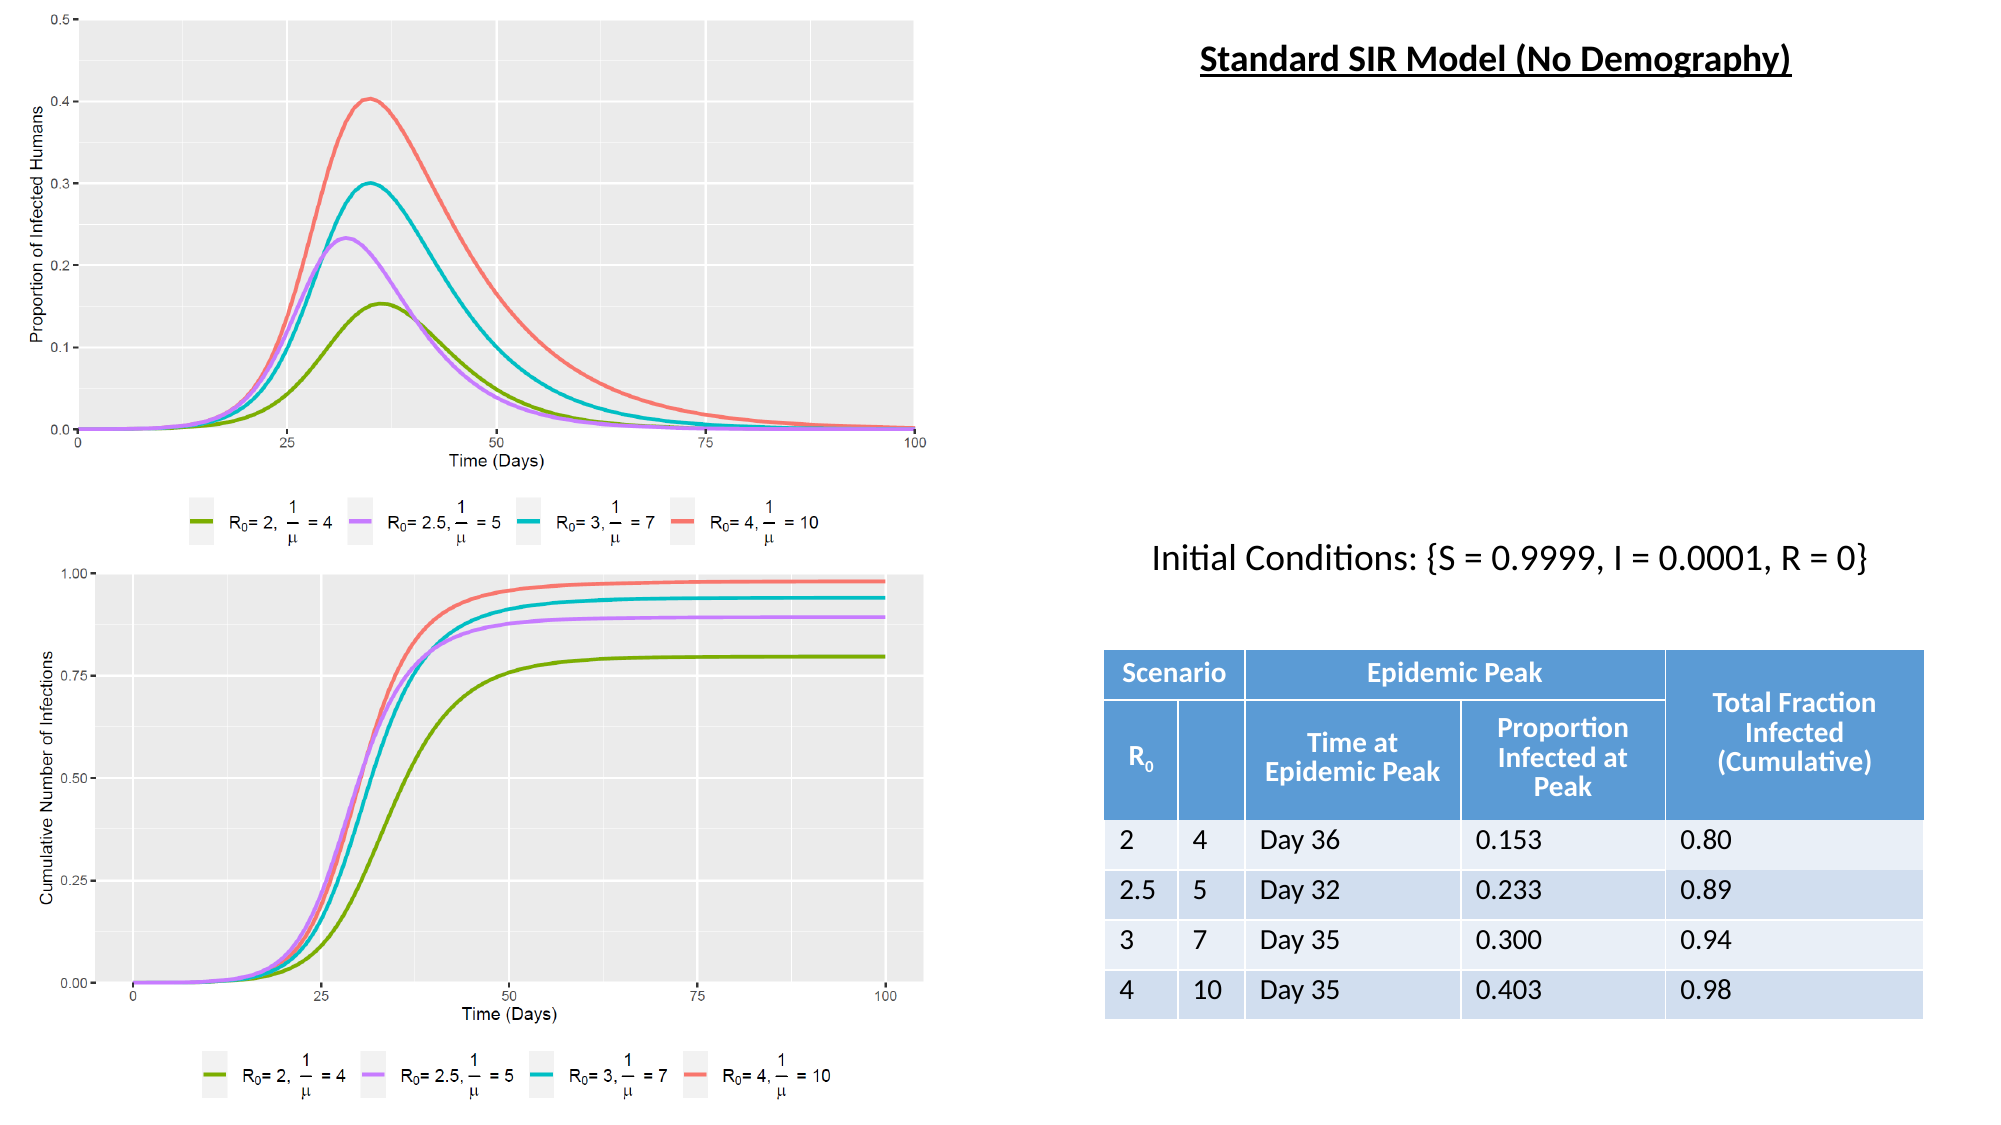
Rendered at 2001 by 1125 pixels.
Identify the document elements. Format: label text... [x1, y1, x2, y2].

text_box Standard SIR Model (No Demography) [1185, 26, 1808, 87]
text_box Initial Conditions: {S = 0.9999, I = 0.0001, R = 0} [1136, 525, 1892, 586]
picture [18, 0, 932, 1116]
